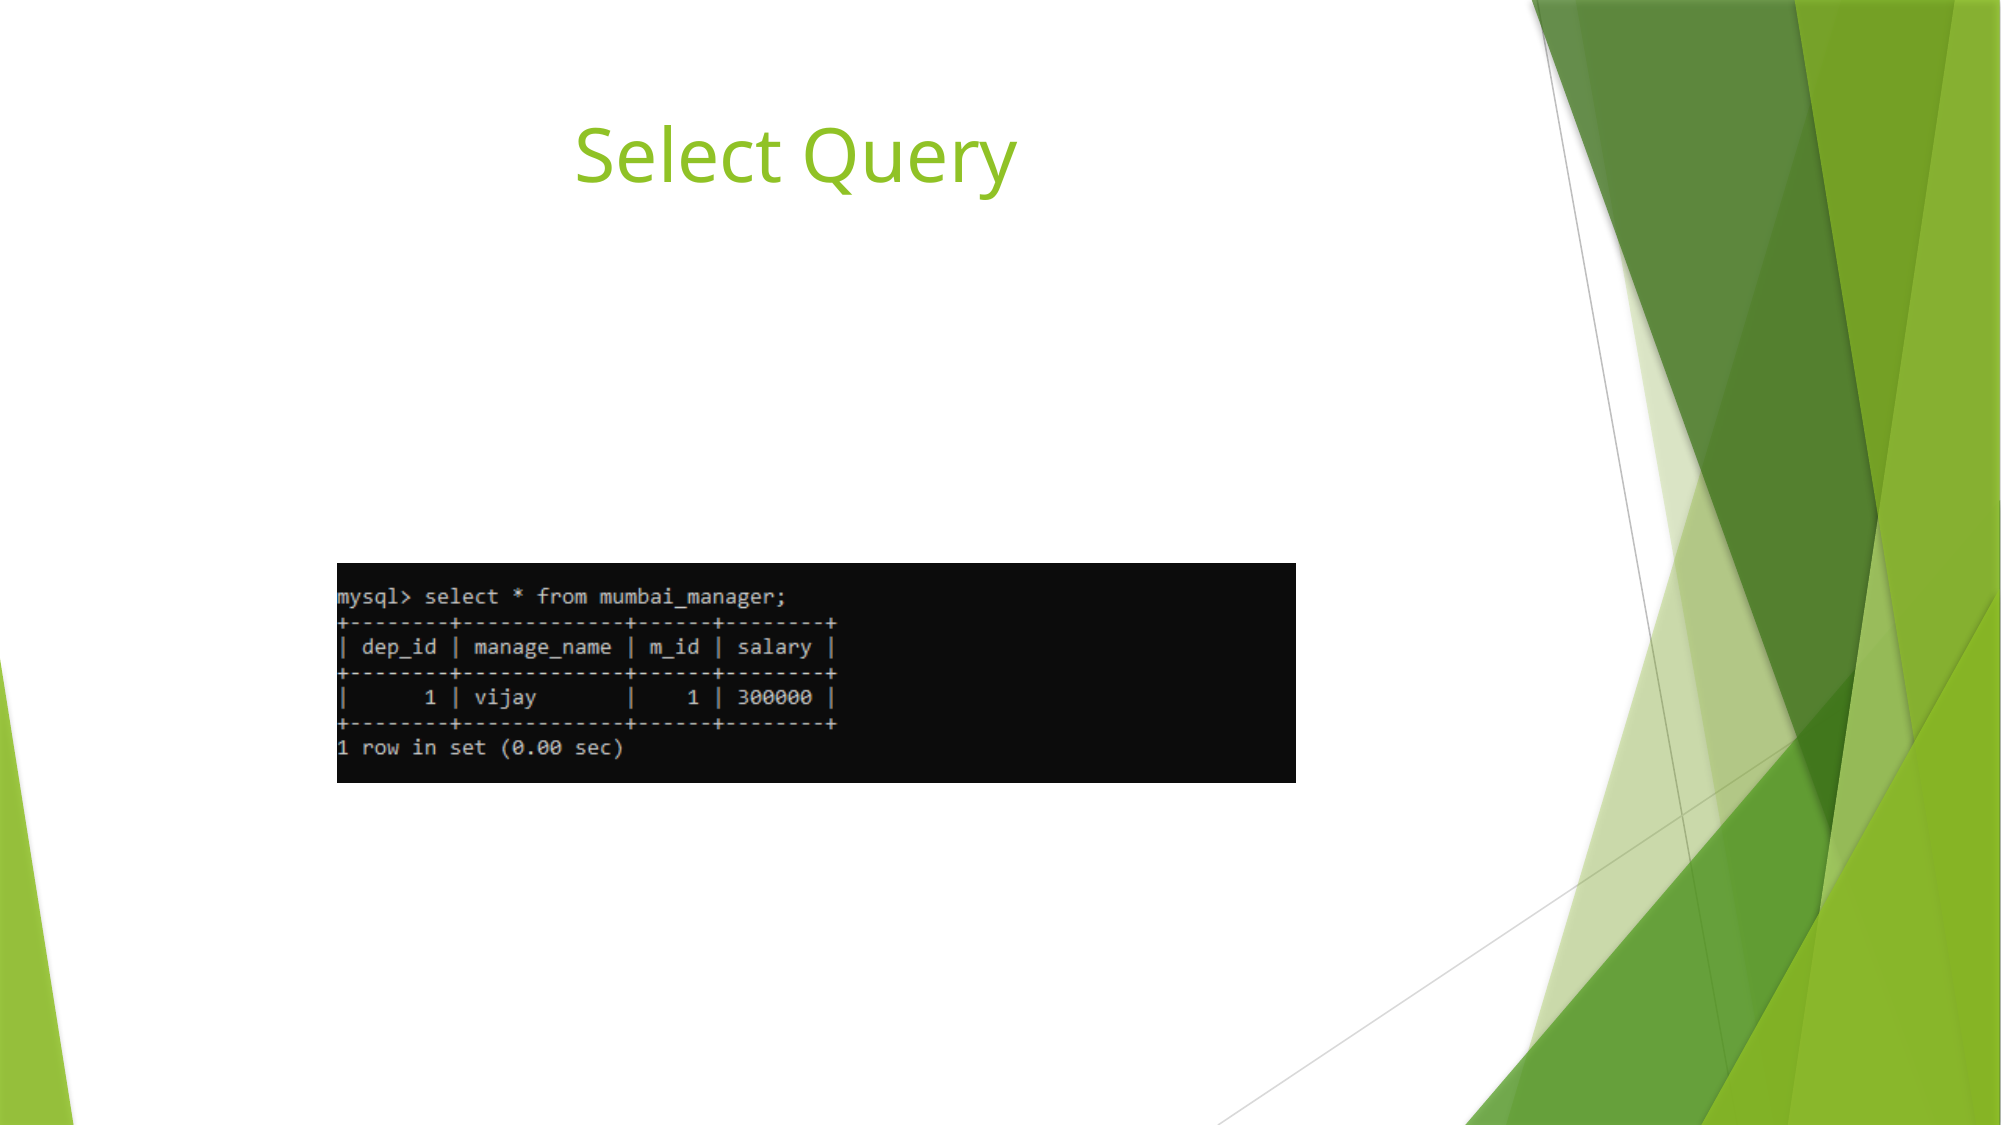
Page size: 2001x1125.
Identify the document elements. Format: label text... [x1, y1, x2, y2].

title Select Query [111, 99, 1522, 317]
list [336, 562, 1296, 783]
